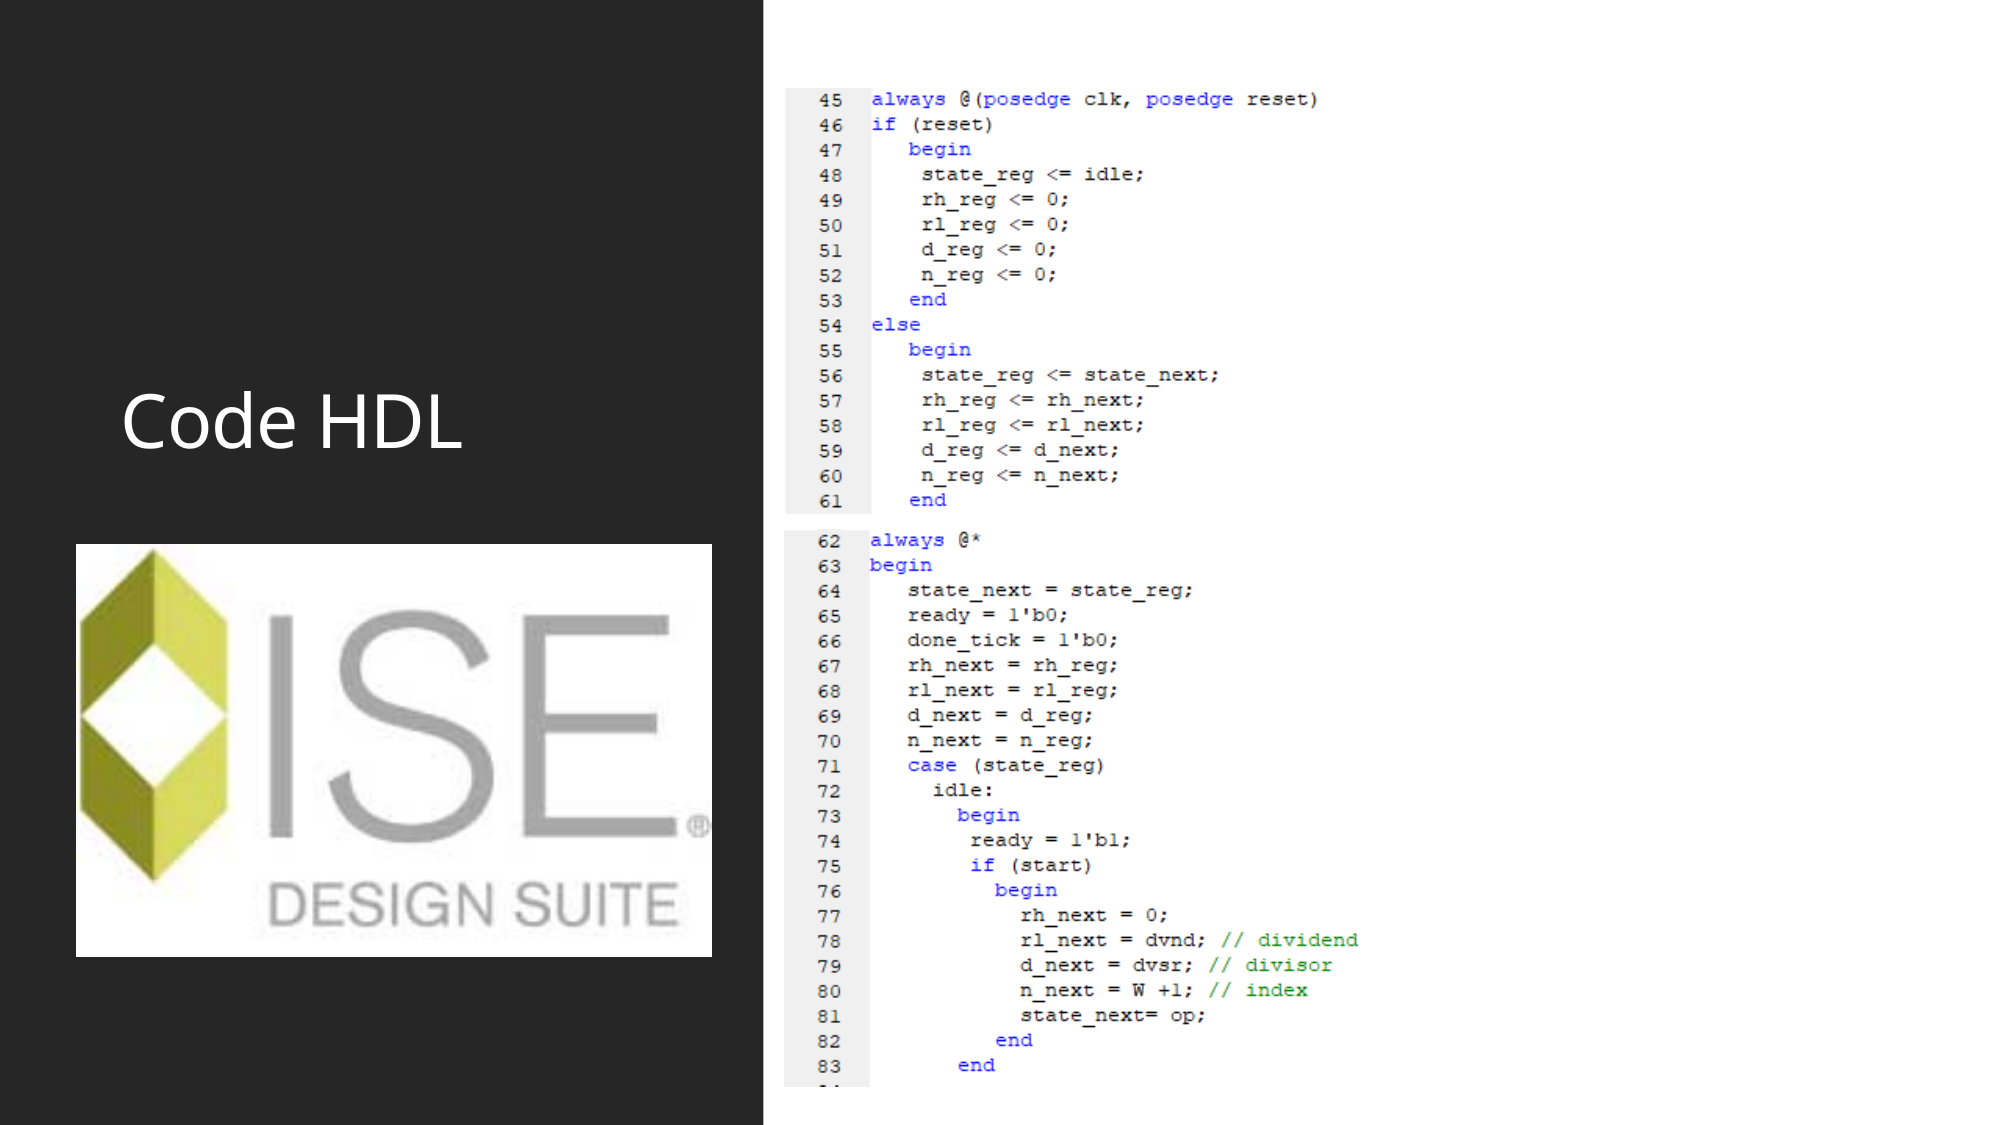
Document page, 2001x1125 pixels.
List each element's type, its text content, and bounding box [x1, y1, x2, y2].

picture [783, 87, 1343, 514]
picture [76, 543, 713, 958]
title Code HDL [105, 128, 683, 473]
picture [783, 528, 1374, 1088]
